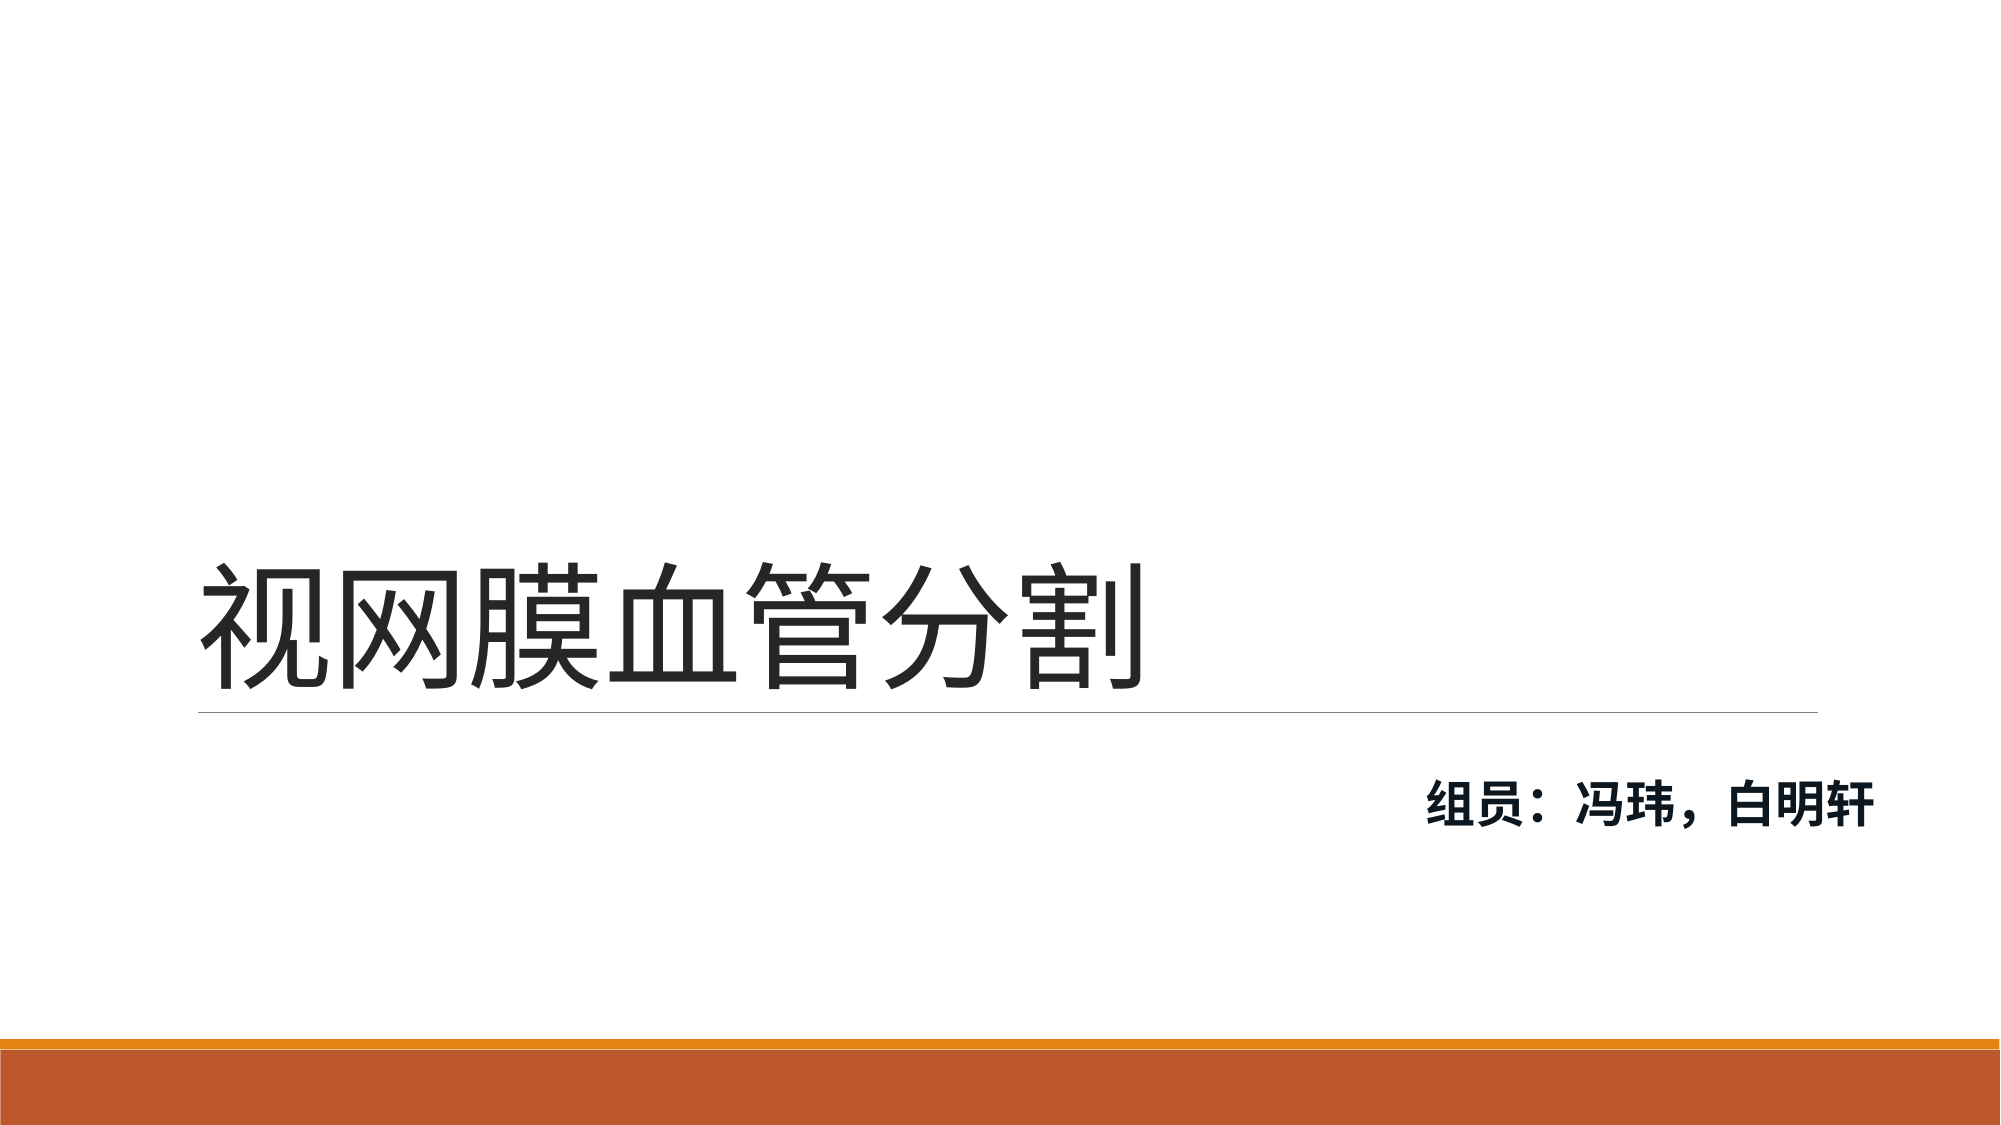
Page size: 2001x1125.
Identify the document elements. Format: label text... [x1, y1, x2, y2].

title 视网膜血管分割 [180, 129, 1830, 715]
text_box 组员：冯玮，白明轩 [1410, 764, 1891, 840]
